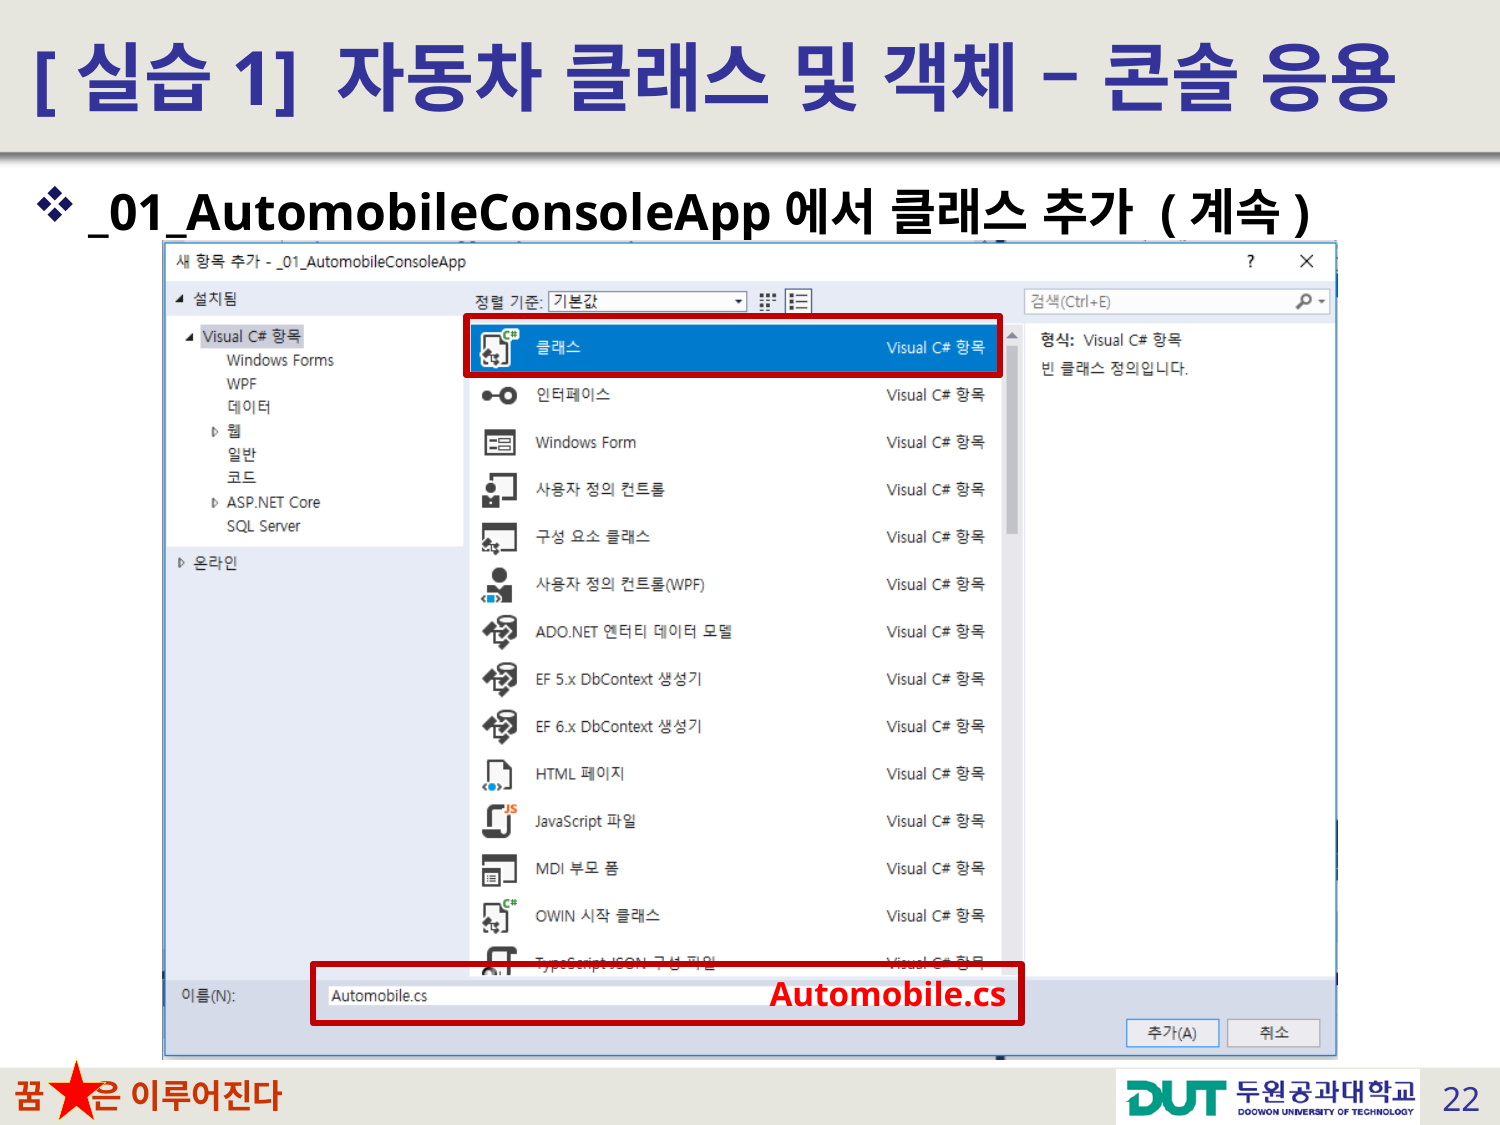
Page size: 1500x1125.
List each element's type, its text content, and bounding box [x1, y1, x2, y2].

picture [0, 0, 1500, 173]
title [실습1] 자동차 클래스 및 객체 – 콘솔 응용 [17, 8, 1483, 142]
picture [162, 240, 1338, 1060]
picture [0, 1066, 1500, 1125]
picture [100, 1085, 113, 1090]
list _01_AutomobileConsoleApp에서 클래스 추가 (계속) [17, 160, 1487, 1067]
